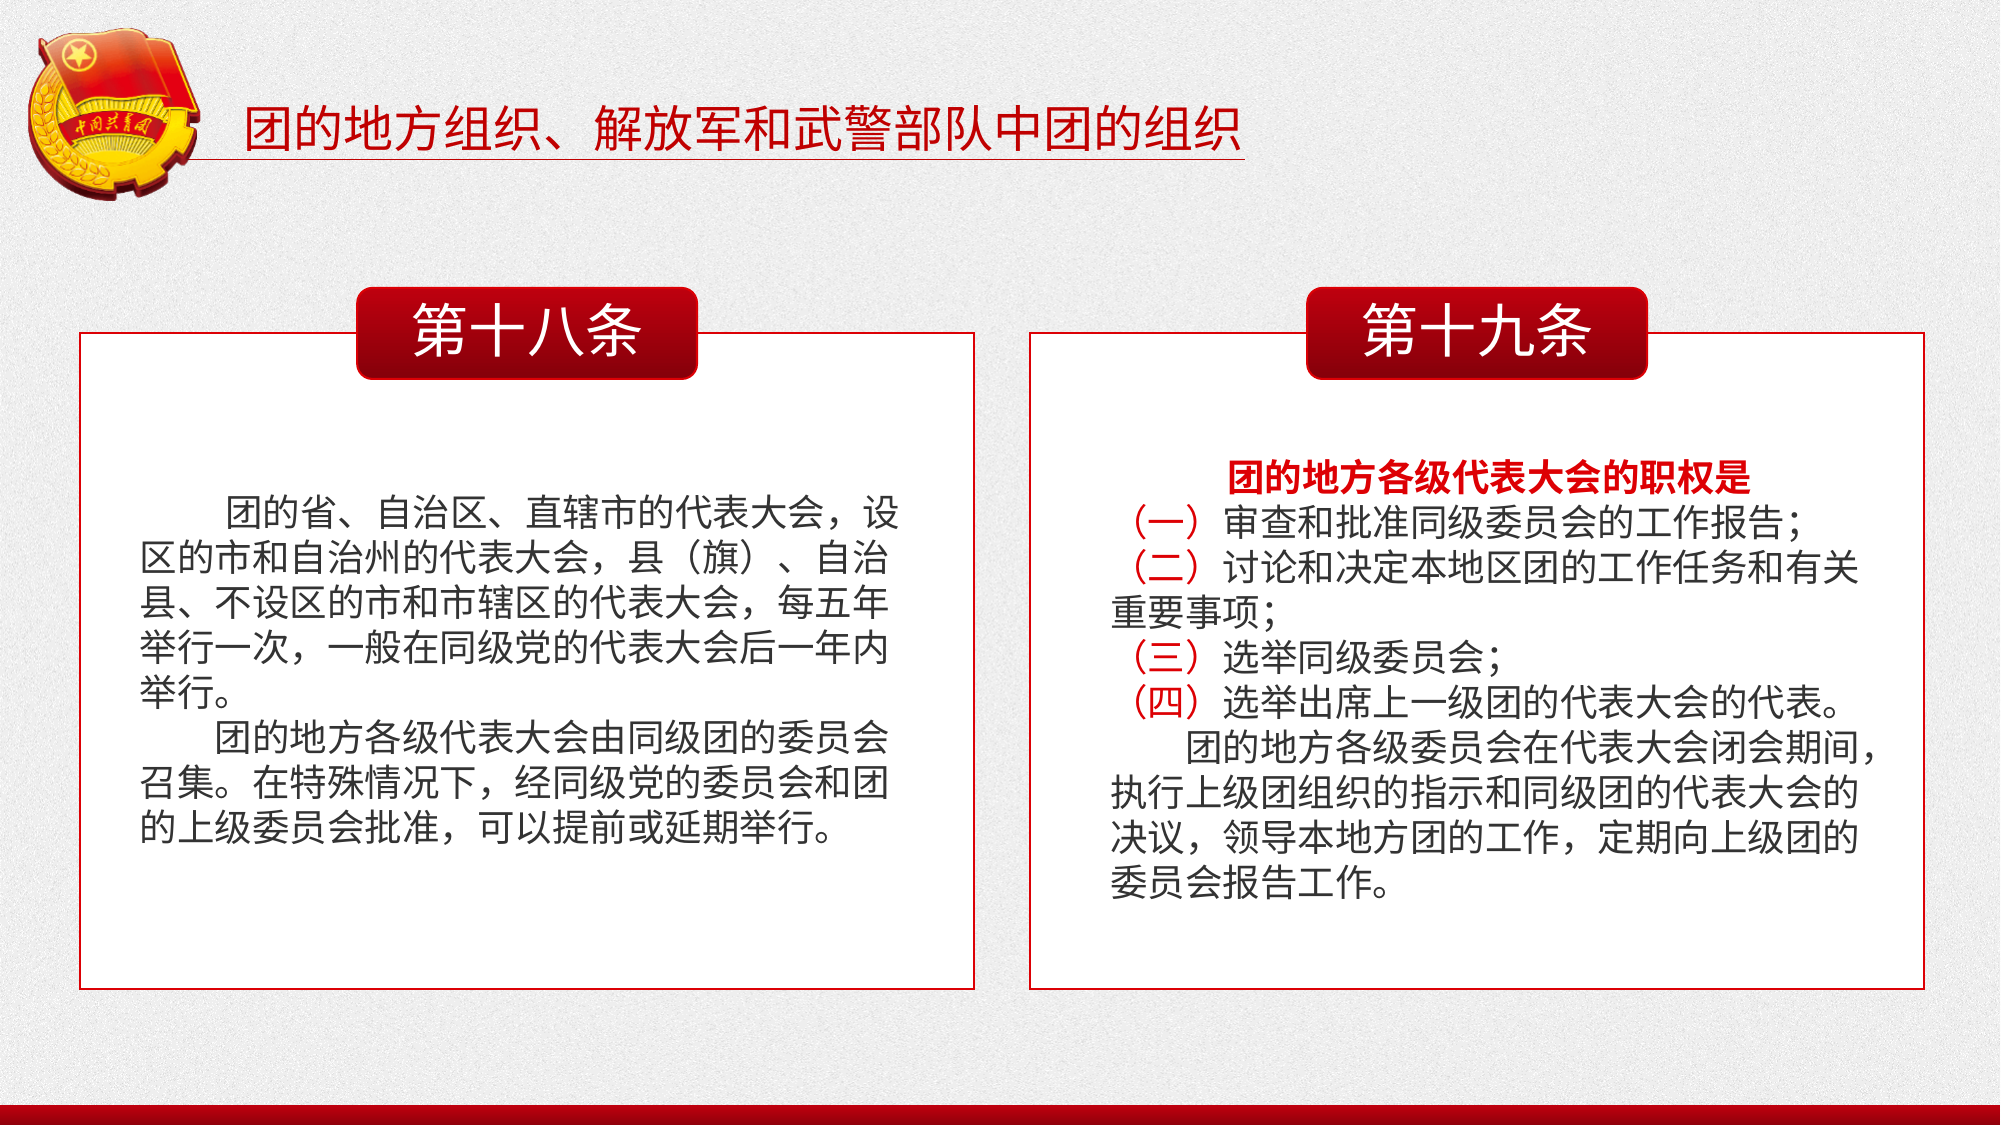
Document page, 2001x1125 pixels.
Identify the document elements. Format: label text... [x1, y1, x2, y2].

text_box [1029, 332, 1925, 990]
text_box 团的省、自治区、直辖市的代表大会，设区的市和自治州的代表大会，县（旗）、自治县、不设区的市和市辖区的代表大会，每五年举行一次，一般在同级党的代表大会后一年内举行。 团的地方各级代表大会由同级团的委员会召集。在特殊情况下，经同级党的委员会和团的上级委员会批准，可以提前或延期举行。 [124, 481, 930, 856]
text_box [79, 332, 975, 990]
text_box 第十九条 [1306, 286, 1649, 380]
text_box 团的地方各级代表大会的职权是 （一）审查和批准同级委员会的工作报告； （二）讨论和决定本地区团的工作任务和有关重要事项； （三）选举同级委员会； （四）选举出席上一级团的代表大会的代表。 团的地方各级委员会在代表大会闭会期间，执行上级团组织的指示和同级团的代表大会的决议，领导本地方团的工作，定期向上级团的委员会报告工作。 [1095, 424, 1884, 912]
text_box 第十八条 [356, 286, 699, 380]
text_box 团的地方组织、解放军和武警部队中团的组织 [229, 90, 1379, 165]
picture [0, 0, 2001, 1125]
